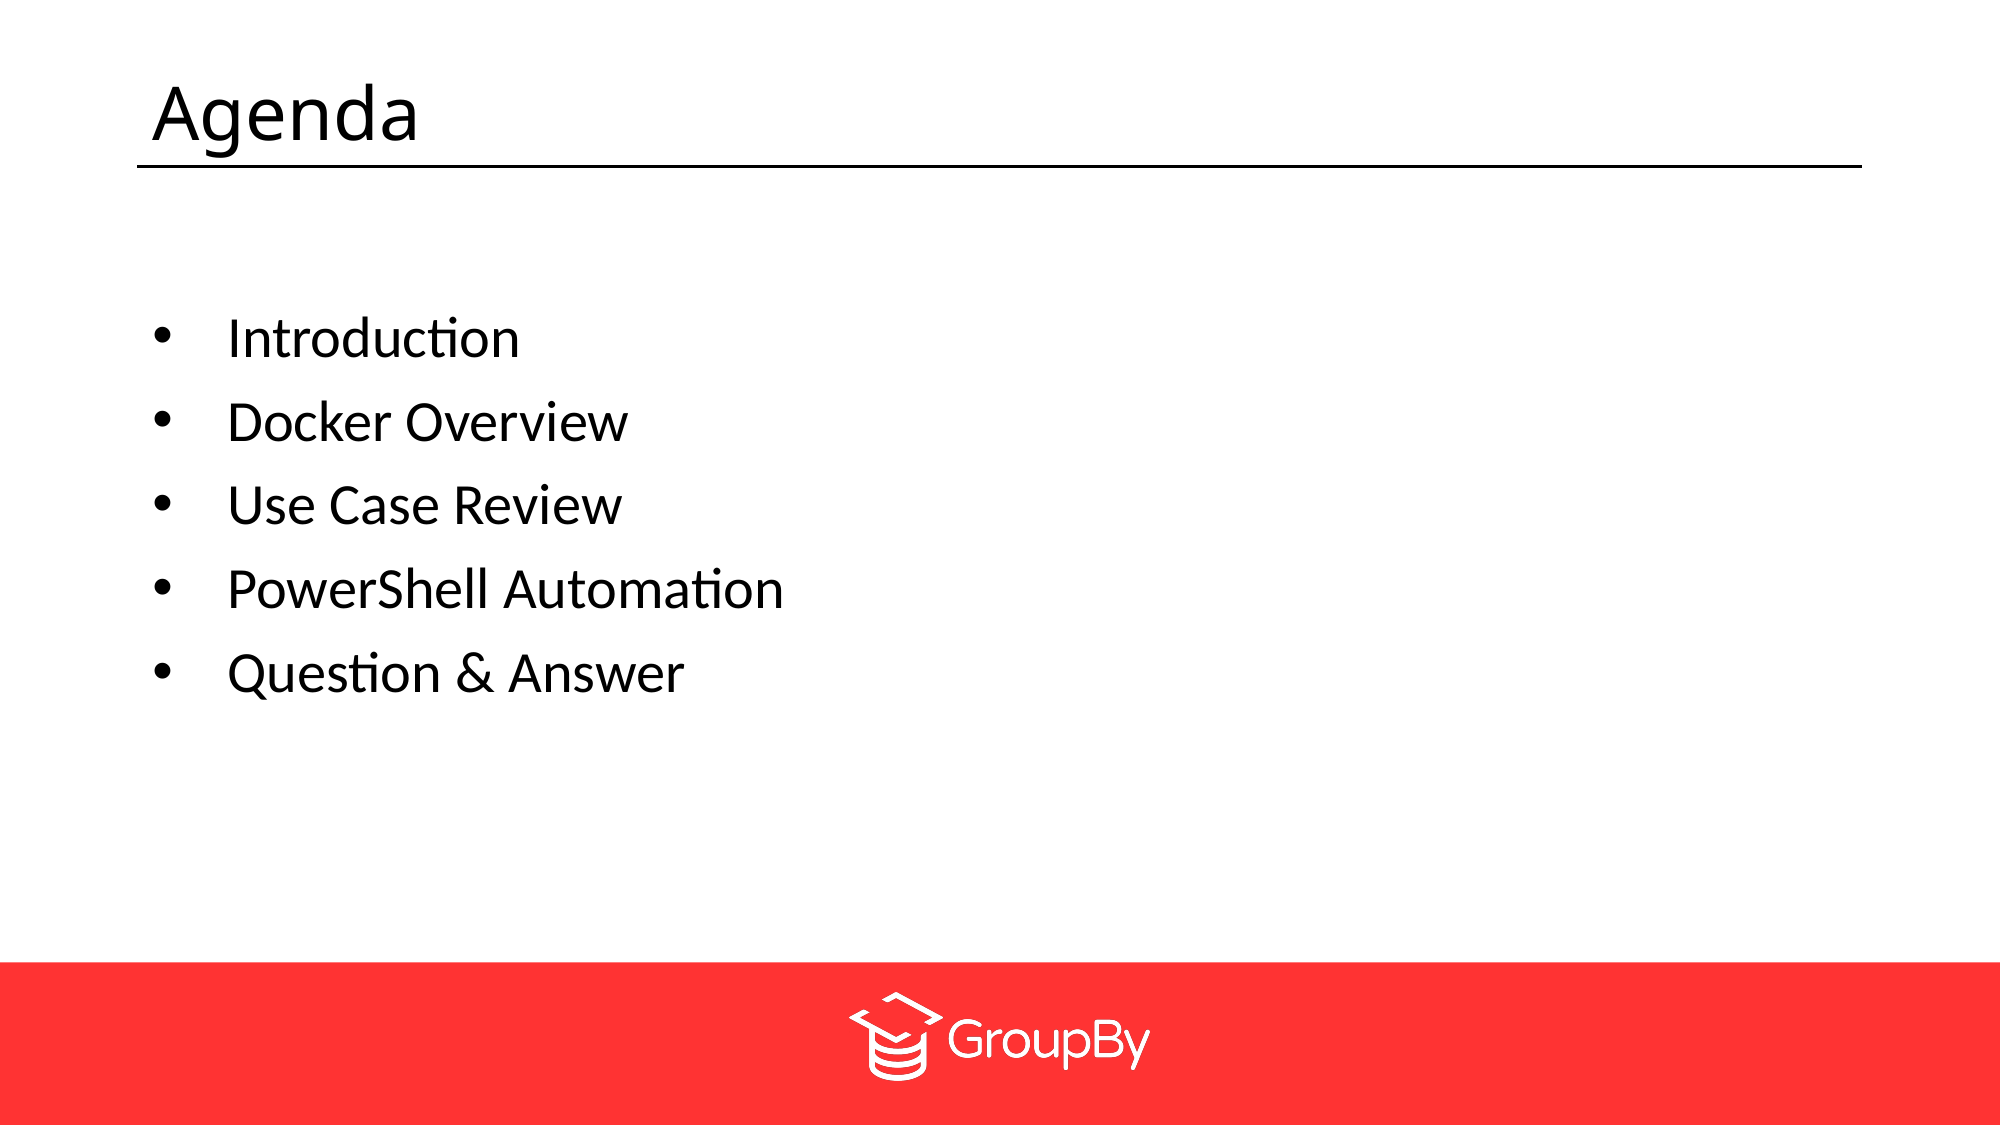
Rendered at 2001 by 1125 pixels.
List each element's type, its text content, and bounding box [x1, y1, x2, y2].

picture [849, 992, 1150, 1081]
list Introduction Docker Overview Use Case Review PowerShell Automation Question & Answer [137, 299, 1863, 938]
title Agenda [137, 59, 1863, 166]
